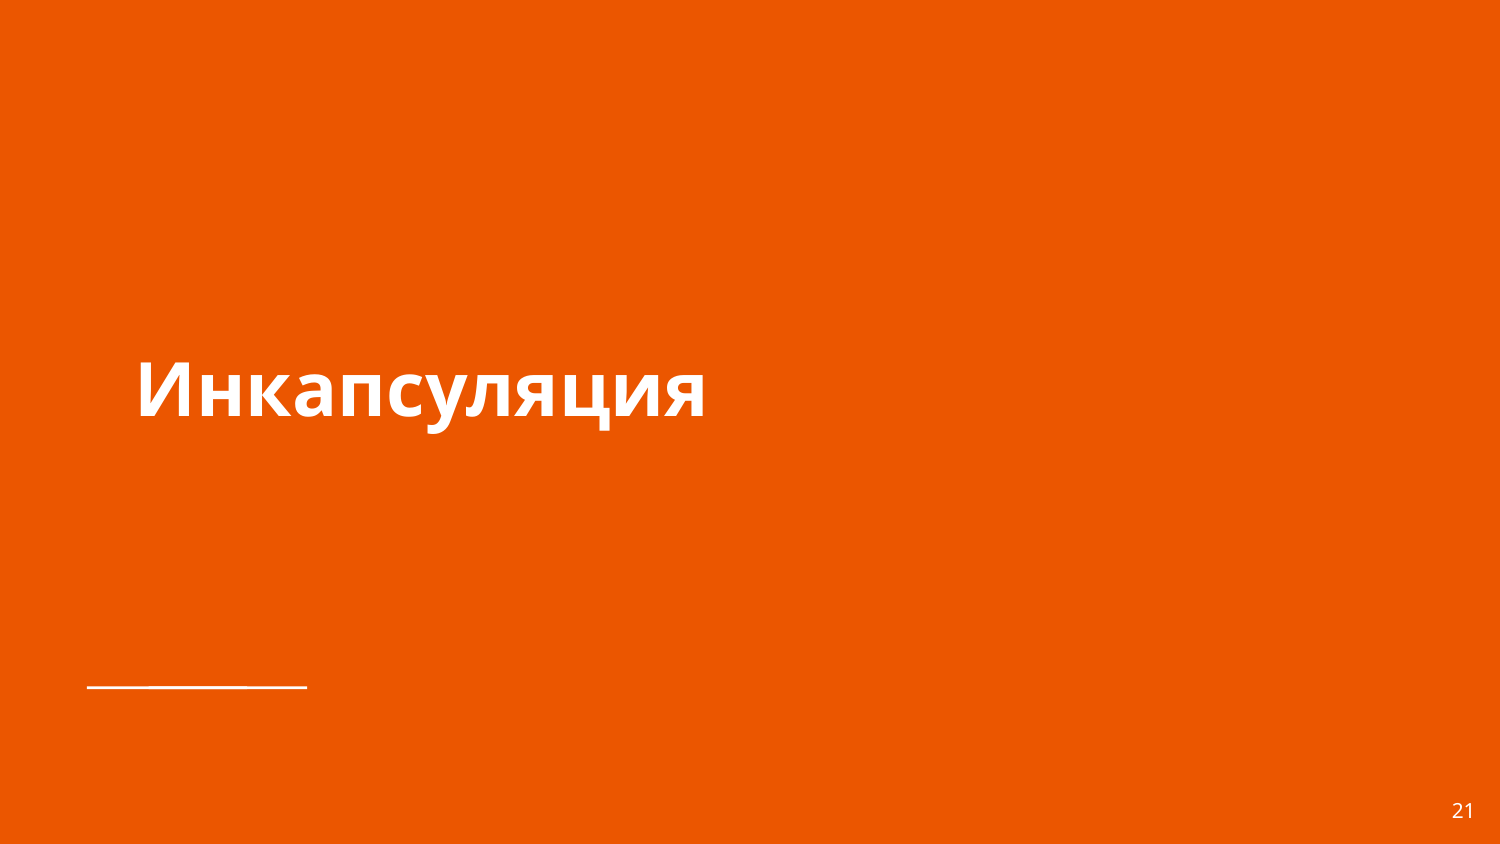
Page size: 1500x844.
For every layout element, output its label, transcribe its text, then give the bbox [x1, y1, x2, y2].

slide_number 21 [1400, 779, 1491, 844]
title Инкапсуляция [119, 141, 1272, 632]
